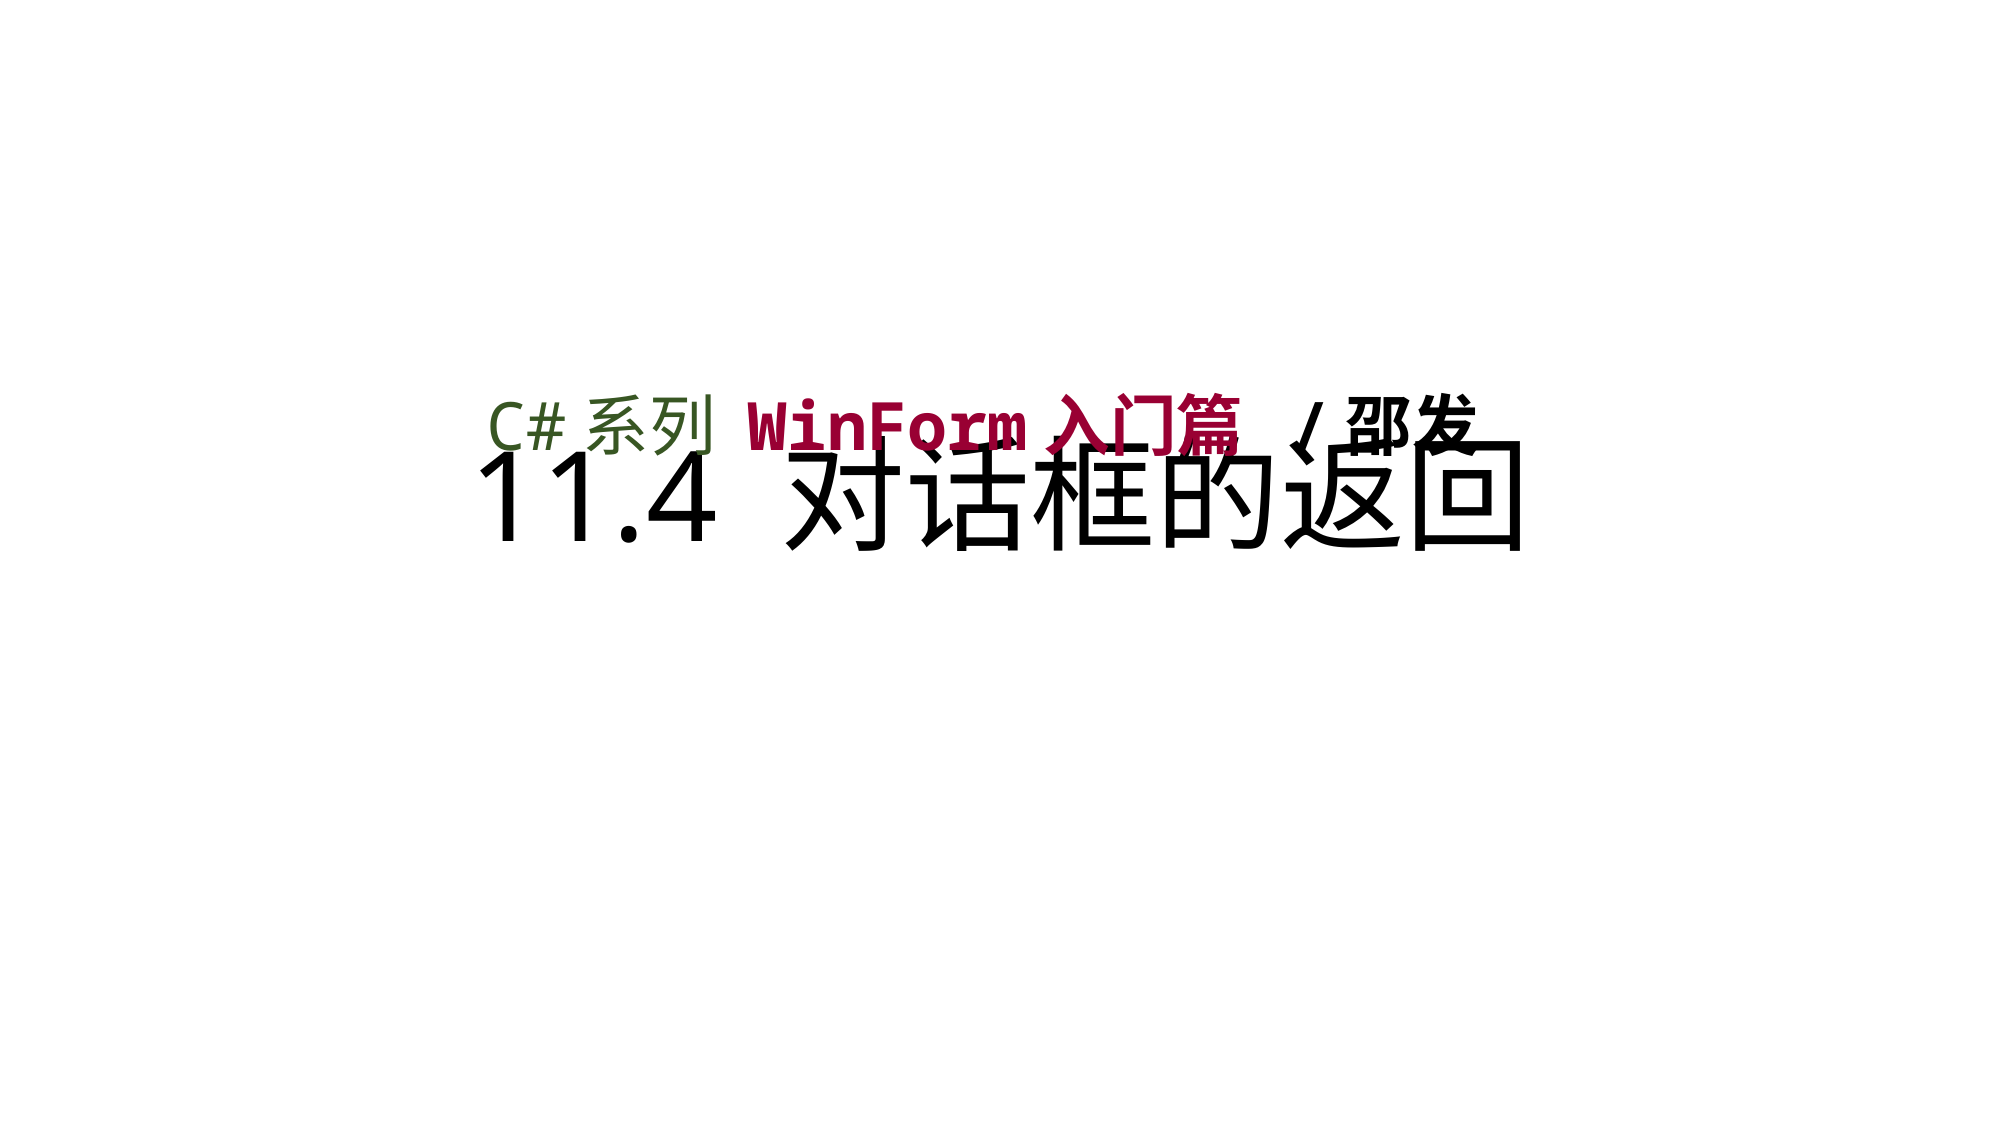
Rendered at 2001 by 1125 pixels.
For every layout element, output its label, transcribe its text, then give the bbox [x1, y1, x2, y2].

title 11.4 对话框的返回 [249, 184, 1750, 576]
subtitle C#系列 WinForm入门篇 /邵发 [232, 385, 1615, 575]
